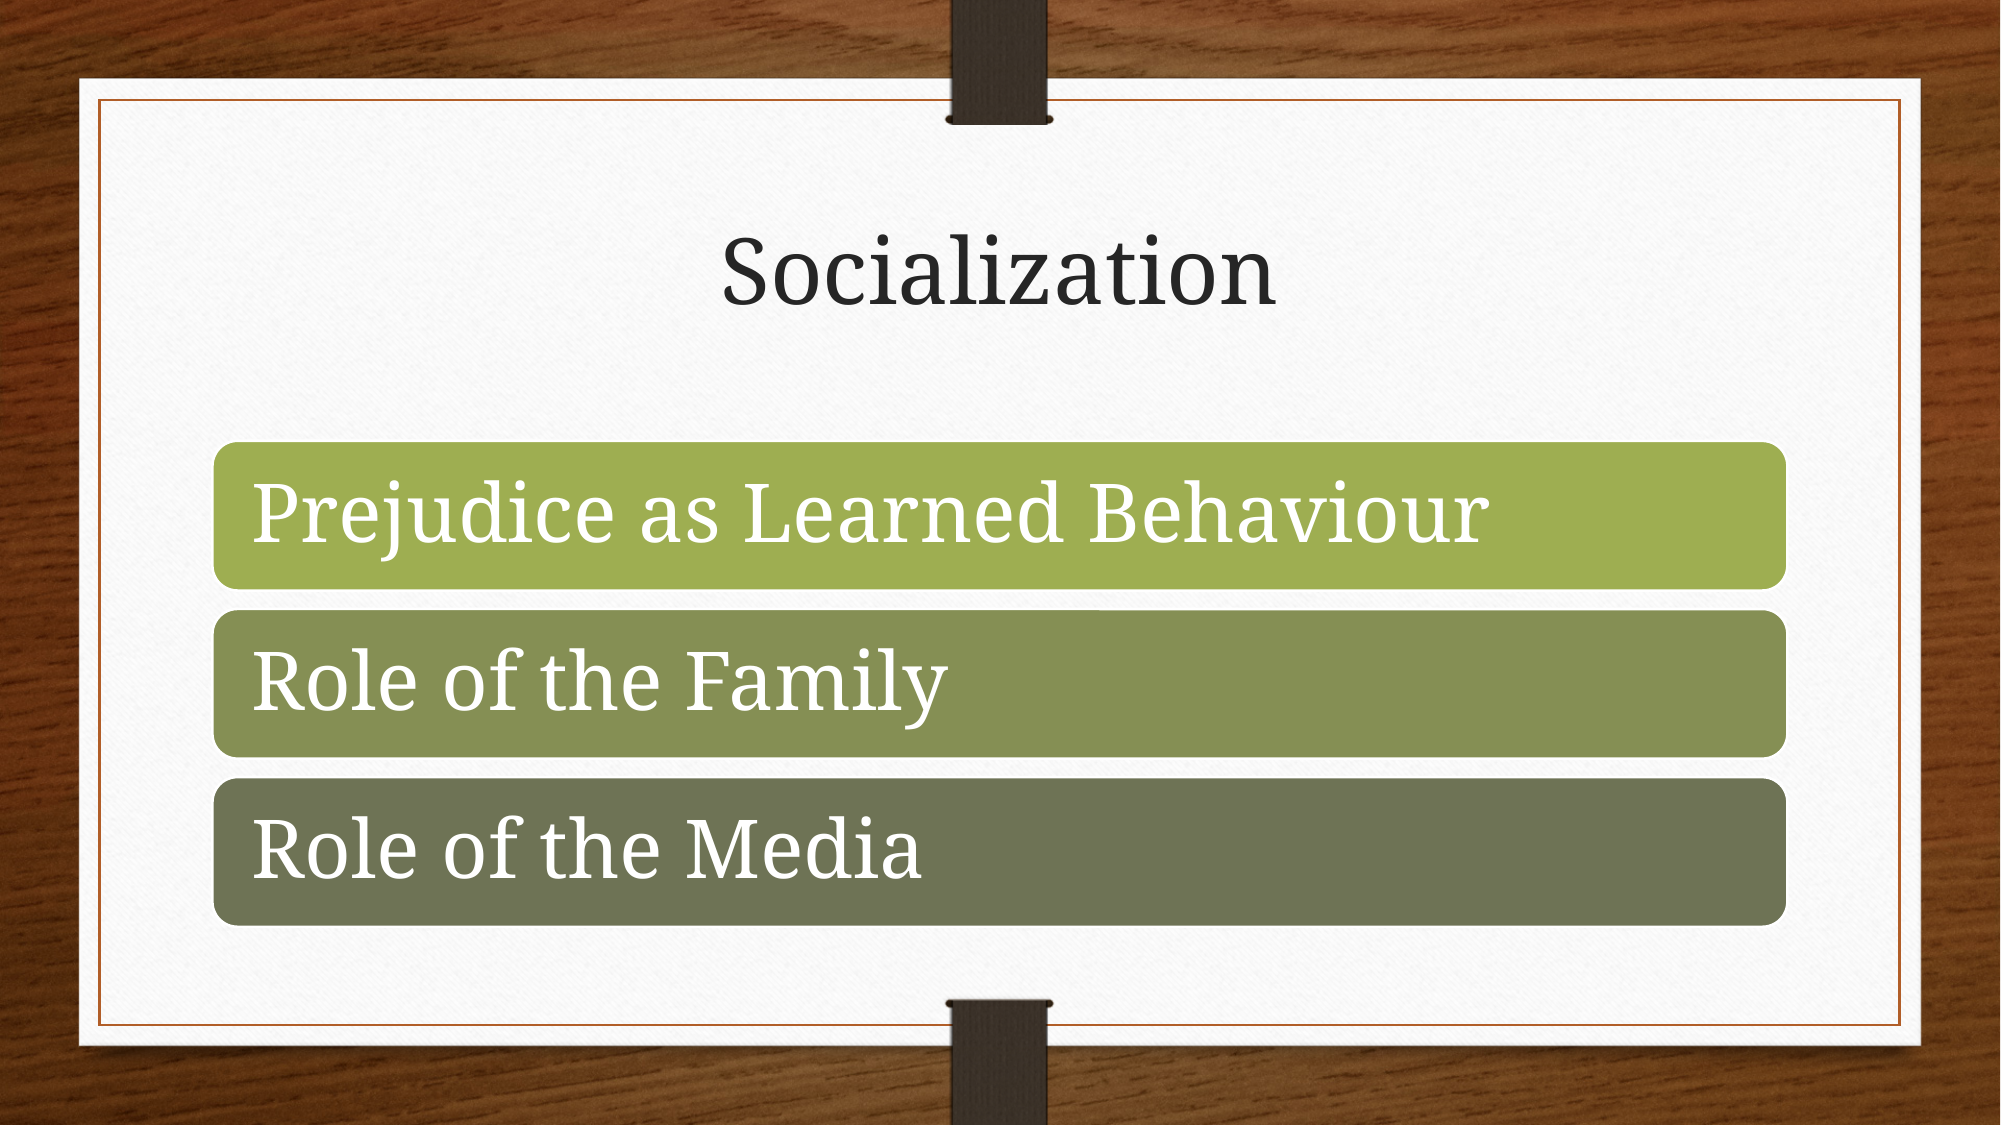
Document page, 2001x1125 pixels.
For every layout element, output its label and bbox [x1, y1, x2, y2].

text_box [0, 0, 2000, 1125]
list [212, 438, 1788, 929]
